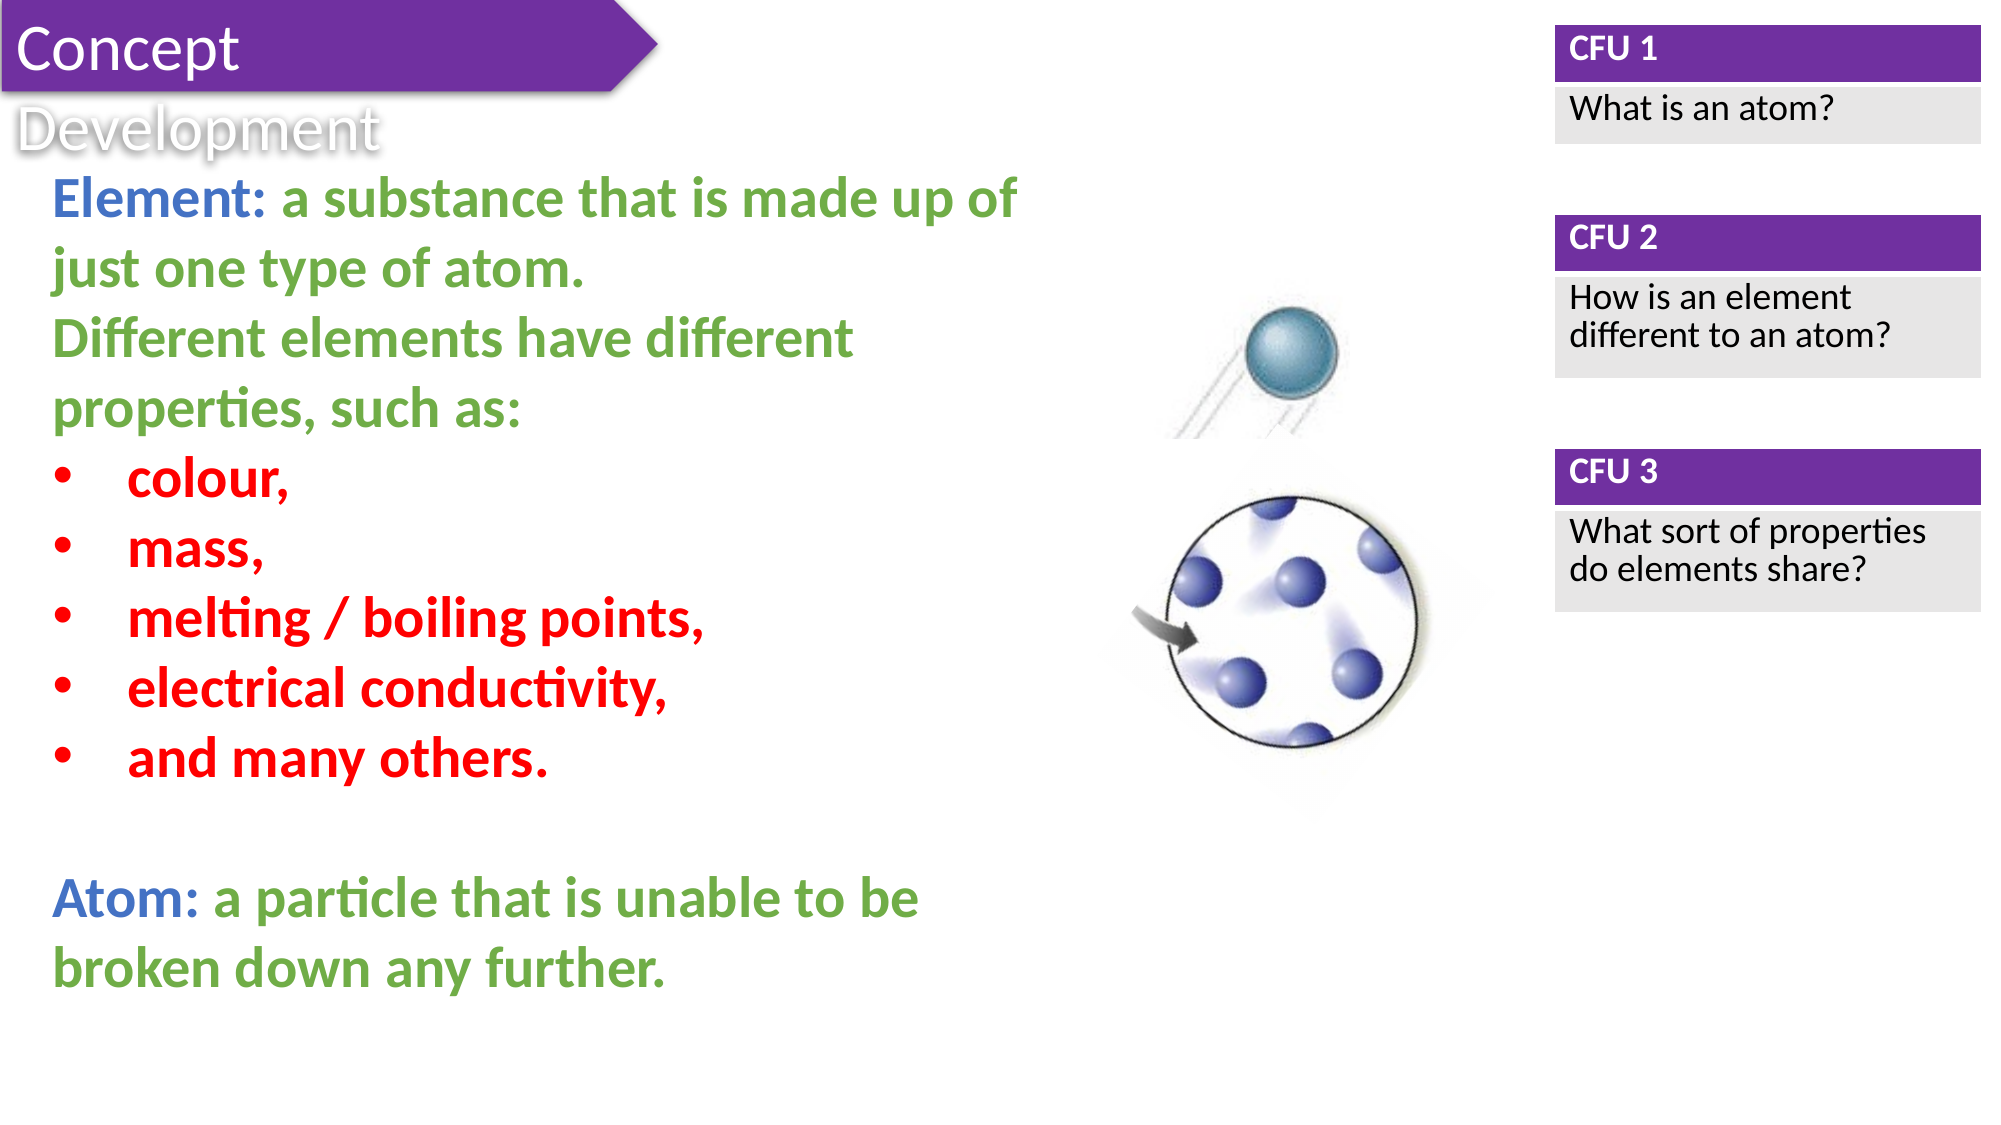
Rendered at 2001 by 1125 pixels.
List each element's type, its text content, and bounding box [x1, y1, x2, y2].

table_cell What sort of properties do elements share? [1555, 511, 1981, 612]
table_header CFU 1 [1555, 25, 1981, 82]
picture [1098, 263, 1494, 823]
table_header CFU 2 [1555, 215, 1981, 271]
table_cell How is an element different to an atom? [1555, 277, 1981, 378]
table_header CFU 3 [1555, 449, 1981, 505]
text_box Element: a substance that is made up of just one type of atom. Different elements have different properties, such as: colour, mass, melting / boiling points, electrical conductivity, and many others. Atom: a particle that is unable to be broken down any further. [37, 152, 1038, 1077]
text_box Concept Development [1, 0, 658, 92]
table_cell What is an atom? [1555, 87, 1981, 144]
